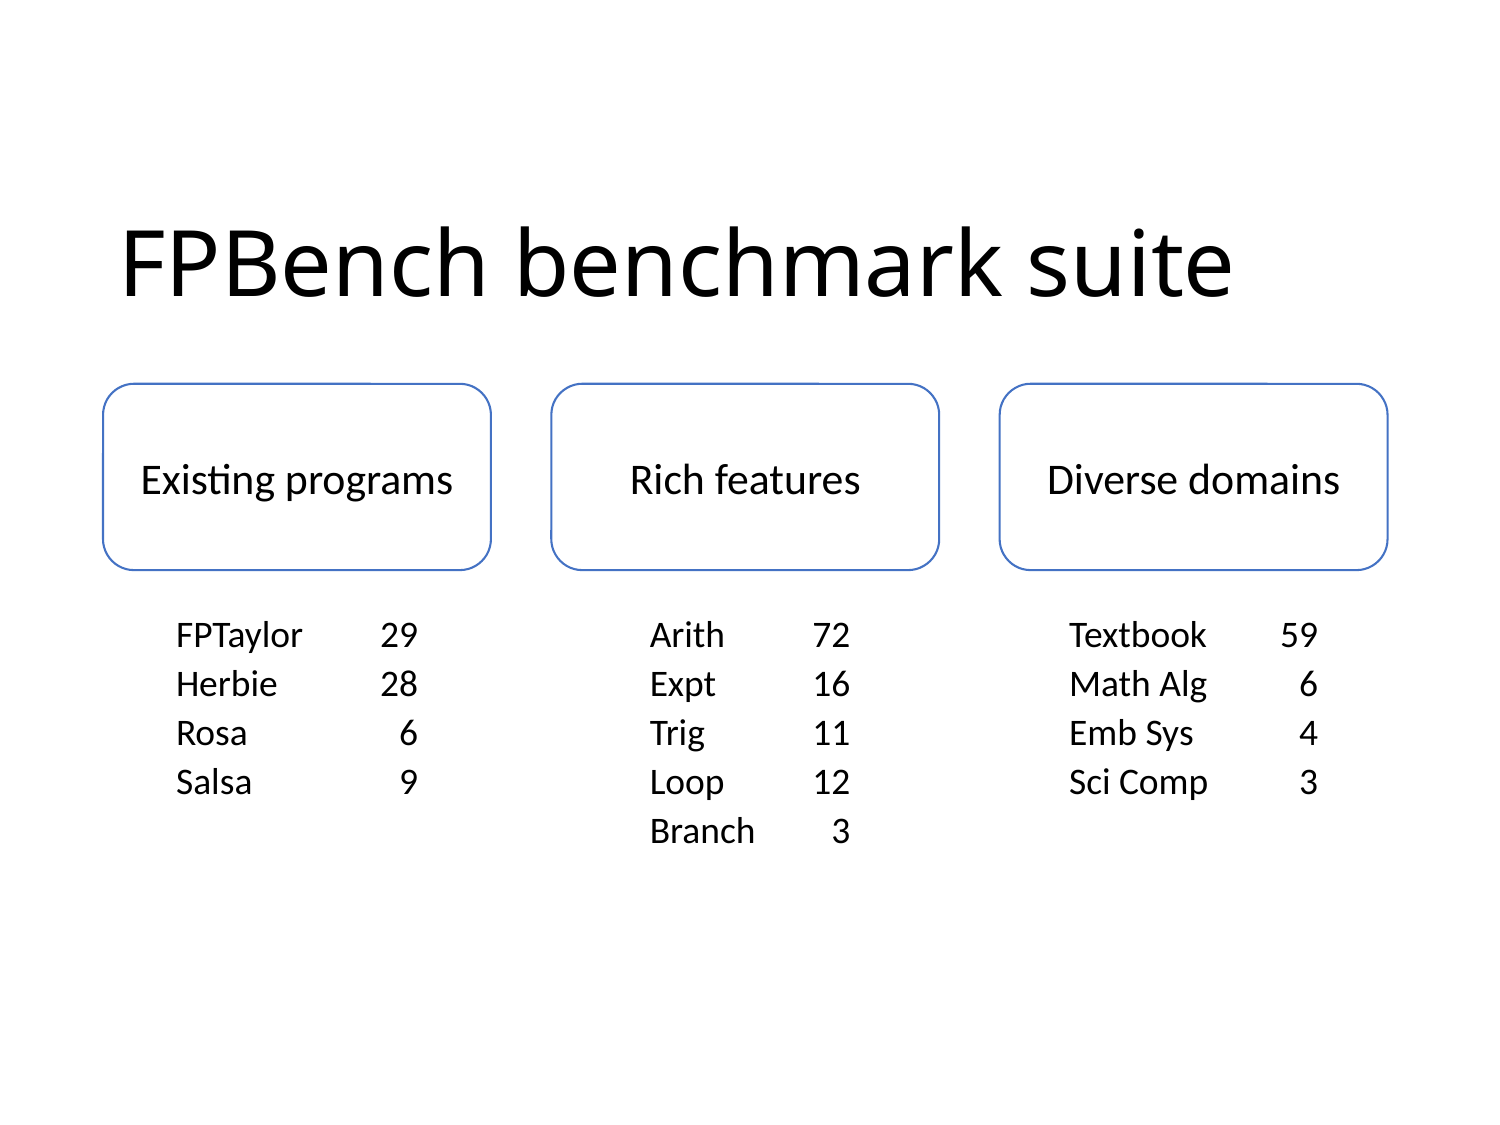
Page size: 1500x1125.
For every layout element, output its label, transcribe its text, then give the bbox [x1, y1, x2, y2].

table_cell Expt [639, 663, 774, 712]
table_cell 11 [774, 712, 861, 761]
table_cell 16 [774, 663, 861, 712]
table_cell 9 [325, 761, 429, 810]
table_header 59 [1223, 614, 1329, 663]
table_cell 3 [1223, 761, 1329, 810]
table_cell Math Alg [1058, 663, 1223, 712]
table_cell 12 [774, 761, 861, 810]
table_cell Sci Comp [1058, 761, 1223, 810]
table_cell 4 [1223, 712, 1329, 761]
table_cell 28 [325, 663, 429, 712]
table_cell 6 [325, 712, 429, 761]
table_cell Emb Sys [1058, 712, 1223, 761]
table_header FPTaylor [165, 614, 325, 663]
table_header 72 [774, 614, 861, 663]
text_box Existing programs [101, 382, 492, 572]
table_cell Herbie [165, 663, 325, 712]
table_header Arith [639, 614, 774, 663]
table_cell Salsa [165, 761, 325, 810]
table_header 29 [325, 614, 429, 663]
table_cell 3 [774, 810, 861, 859]
text_box Rich features [550, 382, 941, 572]
table_cell Loop [639, 761, 774, 810]
title FPBench benchmark suite [103, 185, 1397, 349]
table_cell Trig [639, 712, 774, 761]
table_cell Branch [639, 810, 774, 859]
table_cell Rosa [165, 712, 325, 761]
table_header Textbook [1058, 614, 1223, 663]
table_cell 6 [1223, 663, 1329, 712]
text_box Diverse domains [998, 382, 1389, 572]
